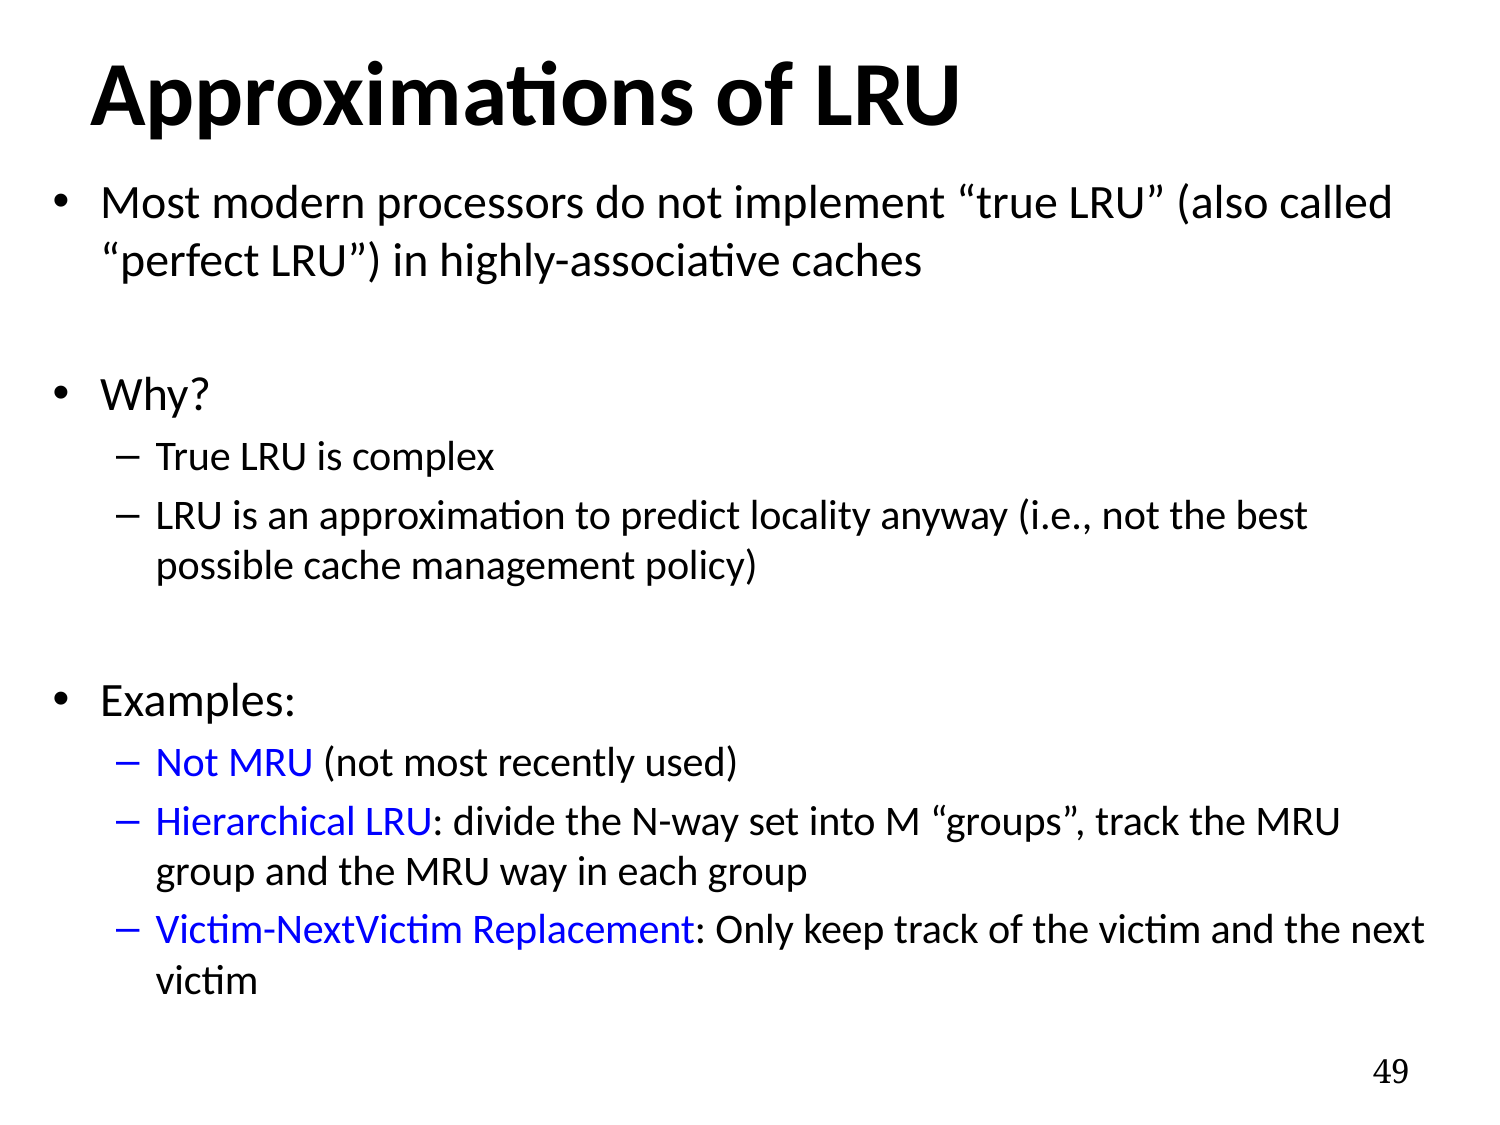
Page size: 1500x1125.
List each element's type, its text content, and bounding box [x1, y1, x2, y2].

title Approximations of LRU [75, 0, 1425, 163]
list Most modern processors do not implement “true LRU” (also called “perfect LRU”) in highly-associative caches Why? True LRU is complex LRU is an approximation to predict locality anyway (i.e., not the best possible cache management policy) Examples: Not MRU (not most recently used) Hierarchical LRU: divide the N-way set into M “groups”, track the MRU group and the MRU way in each group Victim-NextVictim Replacement: Only keep track of the victim and the next victim [37, 163, 1450, 1016]
slide_number 49 [1074, 1042, 1425, 1103]
